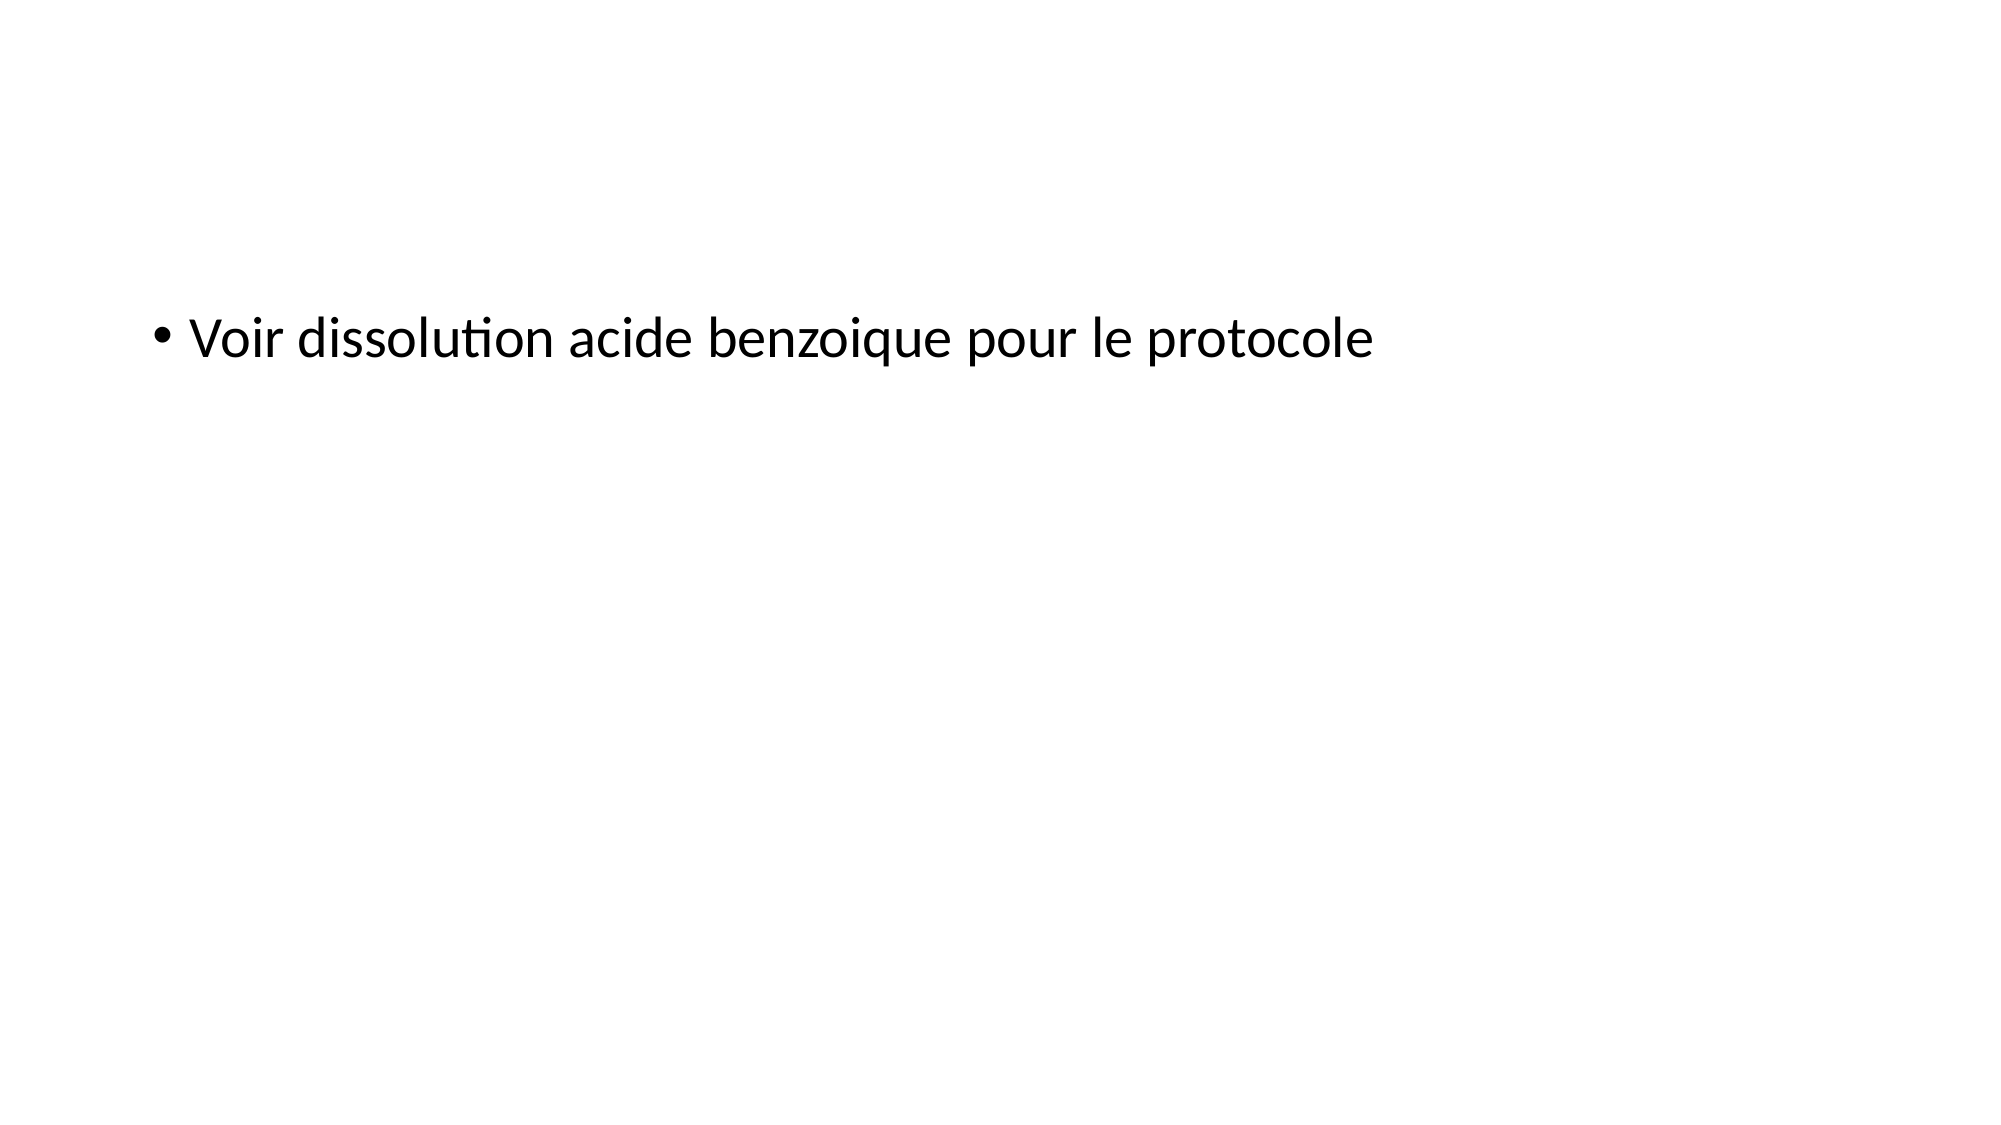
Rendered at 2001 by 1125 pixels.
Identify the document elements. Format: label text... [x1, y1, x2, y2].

list Voir dissolution acide benzoique pour le protocole [137, 299, 1863, 1014]
